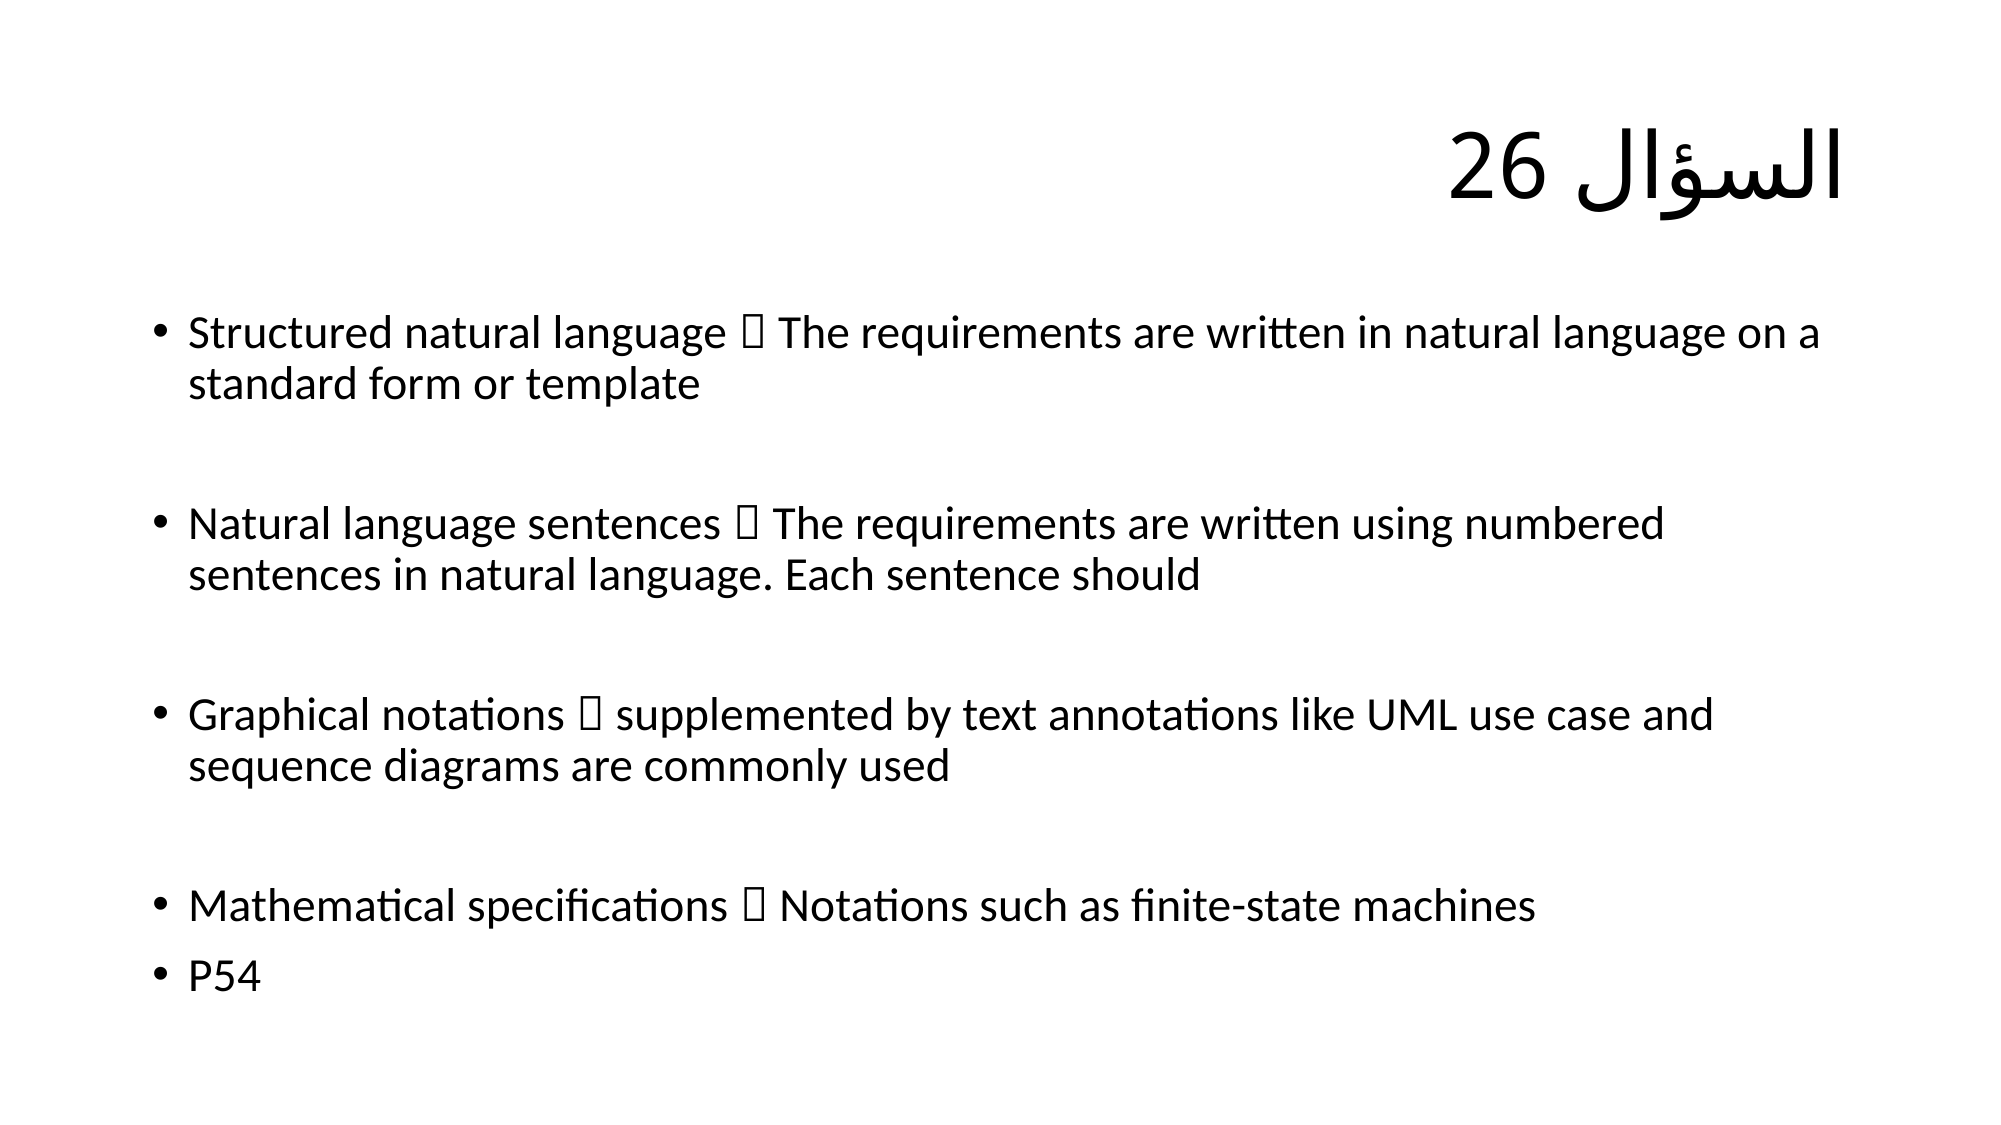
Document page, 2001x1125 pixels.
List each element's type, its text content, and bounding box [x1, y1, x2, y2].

title السؤال 26 [137, 59, 1863, 278]
list Structured natural language  The requirements are written in natural language on a standard form or template Natural language sentences  The requirements are written using numbered sentences in natural language. Each sentence should Graphical notations  supplemented by text annotations like UML use case and sequence diagrams are commonly used Mathematical specifications  Notations such as finite-state machines P54 [137, 299, 1863, 1014]
